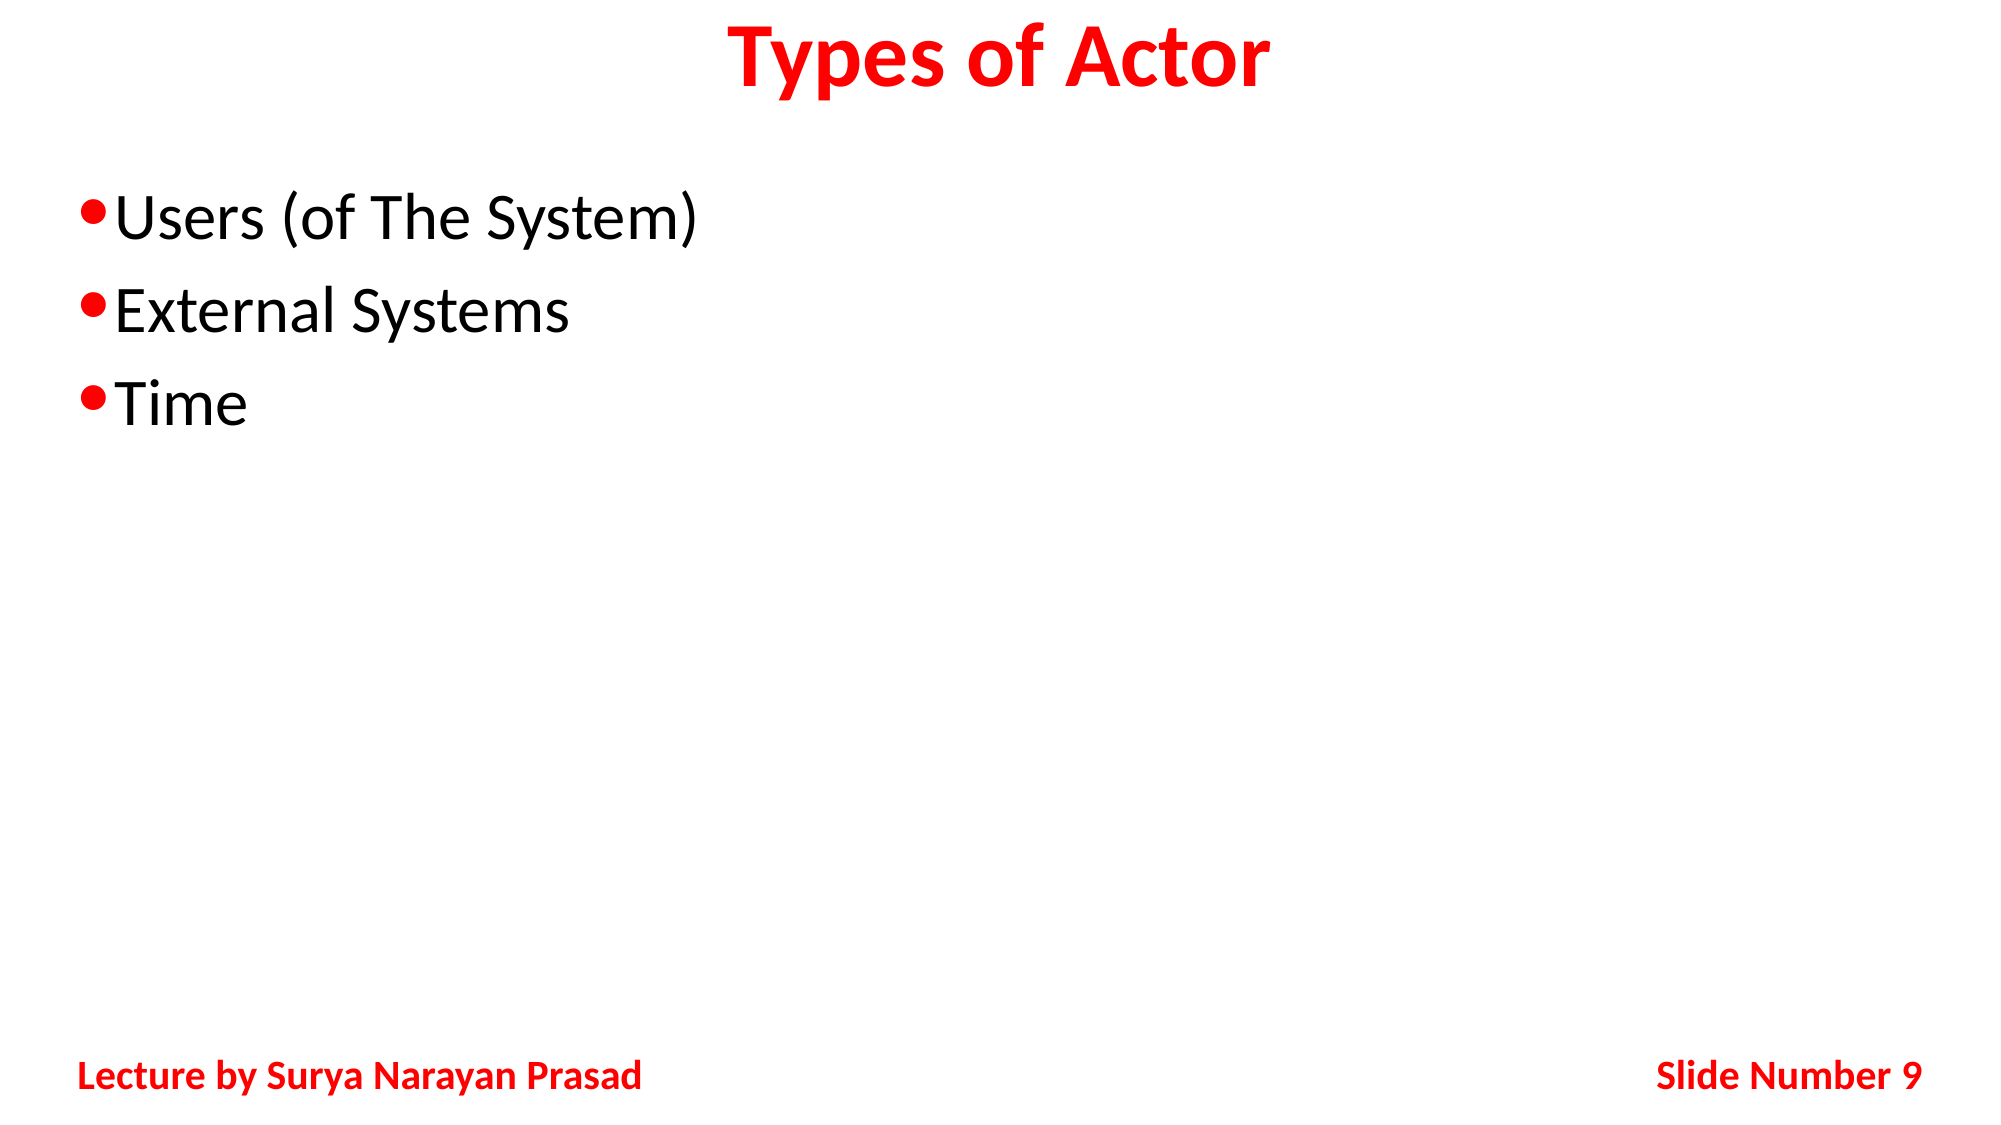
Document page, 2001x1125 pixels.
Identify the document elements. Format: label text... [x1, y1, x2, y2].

title Types of Actor [0, 0, 2000, 125]
slide_number Slide Number 9 [1524, 1042, 1938, 1103]
list Users (of The System) External Systems Time [62, 174, 1938, 971]
footer Lecture by Surya Narayan Prasad [62, 1042, 688, 1103]
